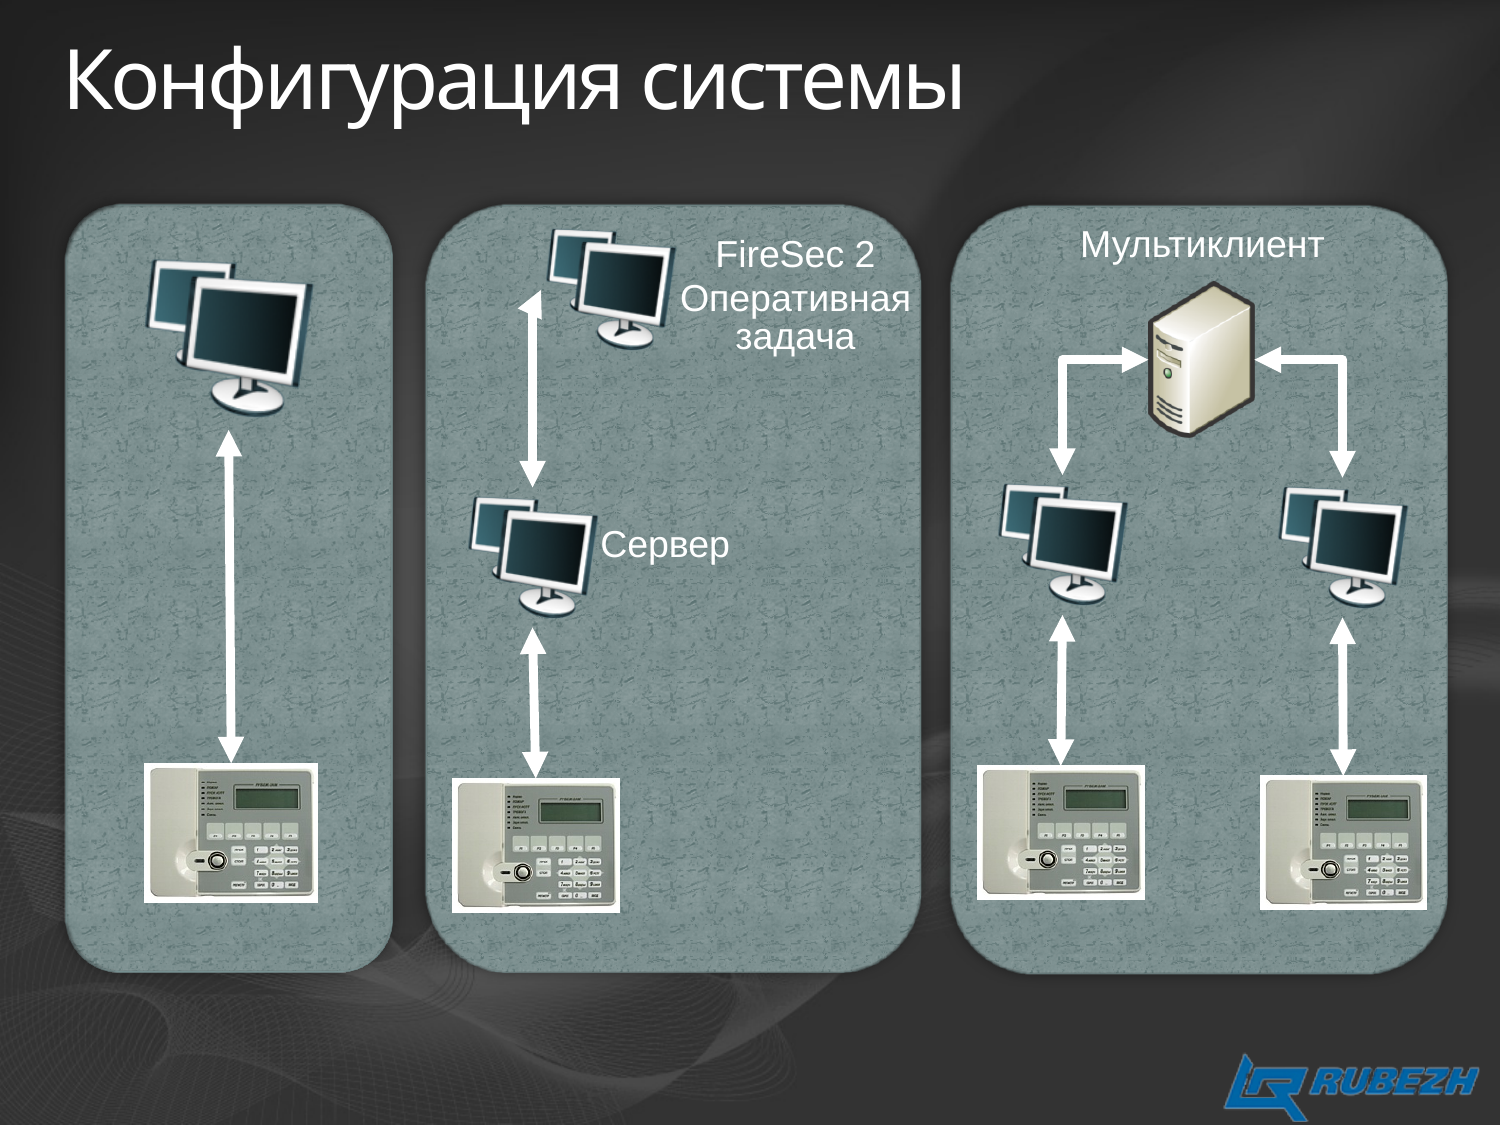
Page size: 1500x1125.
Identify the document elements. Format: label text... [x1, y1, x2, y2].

text_box [69, 208, 390, 588]
text_box Мультиклиент [1065, 219, 1340, 273]
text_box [1256, 361, 1341, 476]
text_box [69, 605, 390, 970]
text_box Сервер [613, 519, 745, 573]
text_box FireSec 2 Оперативная задача [686, 229, 931, 365]
text_box [428, 207, 919, 971]
title Конфигурация системы [62, 37, 1438, 129]
text_box [953, 208, 1446, 972]
picture [0, 0, 1500, 1125]
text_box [1064, 361, 1147, 474]
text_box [535, 366, 540, 476]
